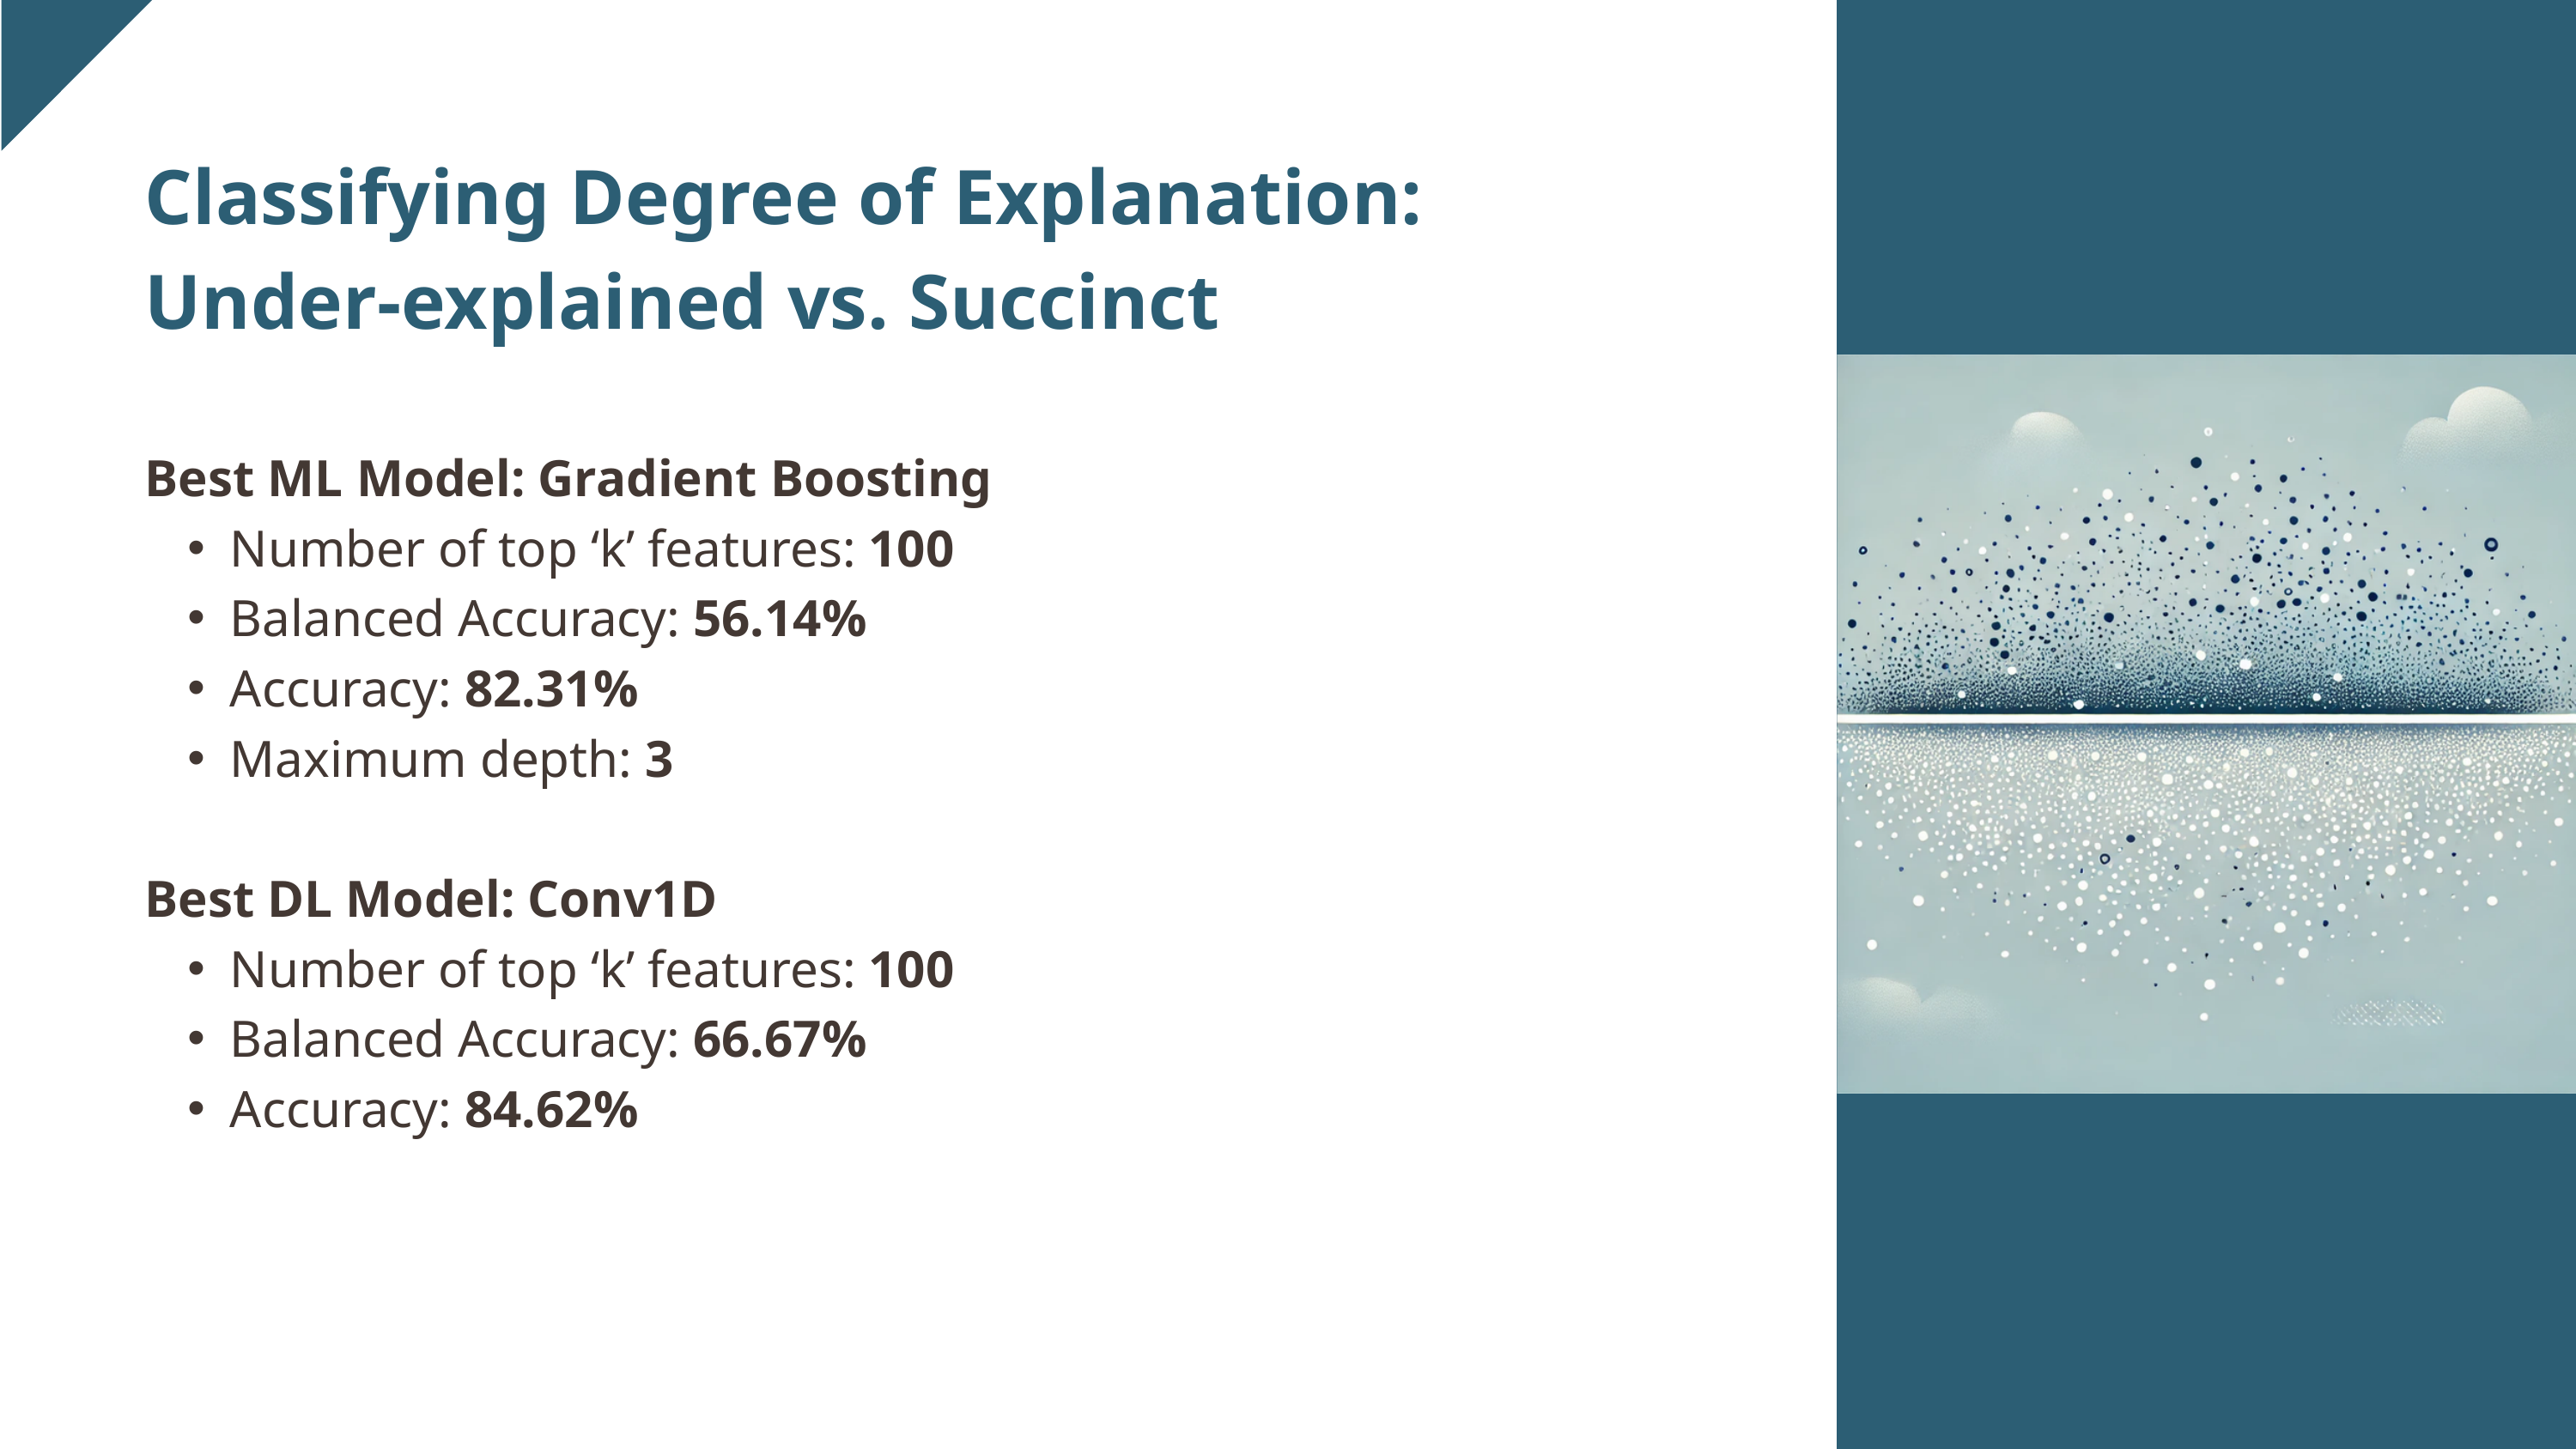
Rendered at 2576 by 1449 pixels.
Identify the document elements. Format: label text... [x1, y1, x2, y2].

text_box Best ML Model: Gradient Boosting Number of top ‘k’ features: 100 Balanced Accuracy: 56.14% Accuracy: 82.31% Maximum depth: 3 Best DL Model: Conv1D Number of top ‘k’ features: 100 Balanced Accuracy: 66.67% Accuracy: 84.62% [144, 436, 1388, 1138]
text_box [1, 0, 153, 151]
text_box Classifying Degree of Explanation: Under-explained vs. Succinct [144, 134, 1639, 345]
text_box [1837, 0, 2576, 1449]
